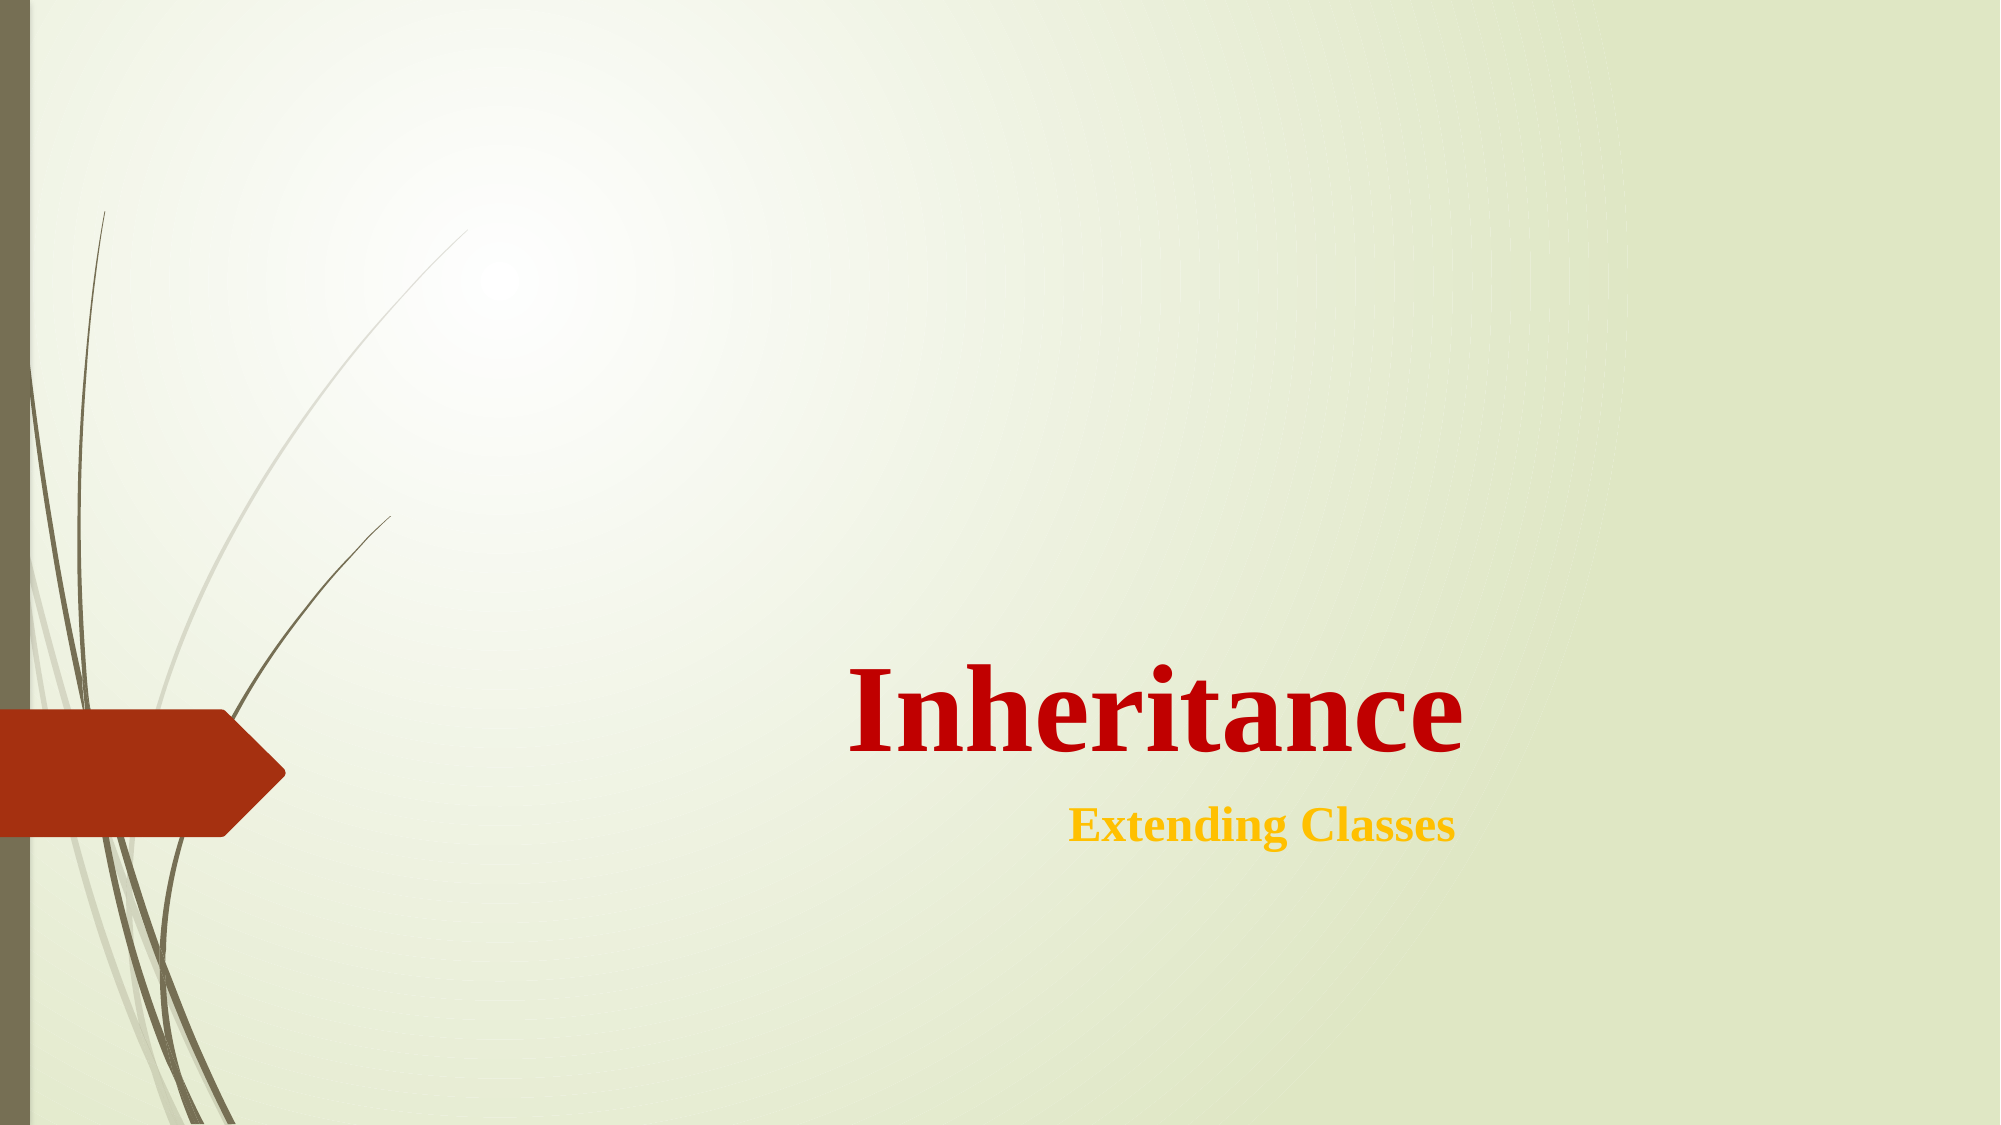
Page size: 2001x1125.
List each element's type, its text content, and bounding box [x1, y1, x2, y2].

title Inheritance [424, 562, 1888, 784]
subtitle Extending Classes [1051, 783, 1474, 866]
